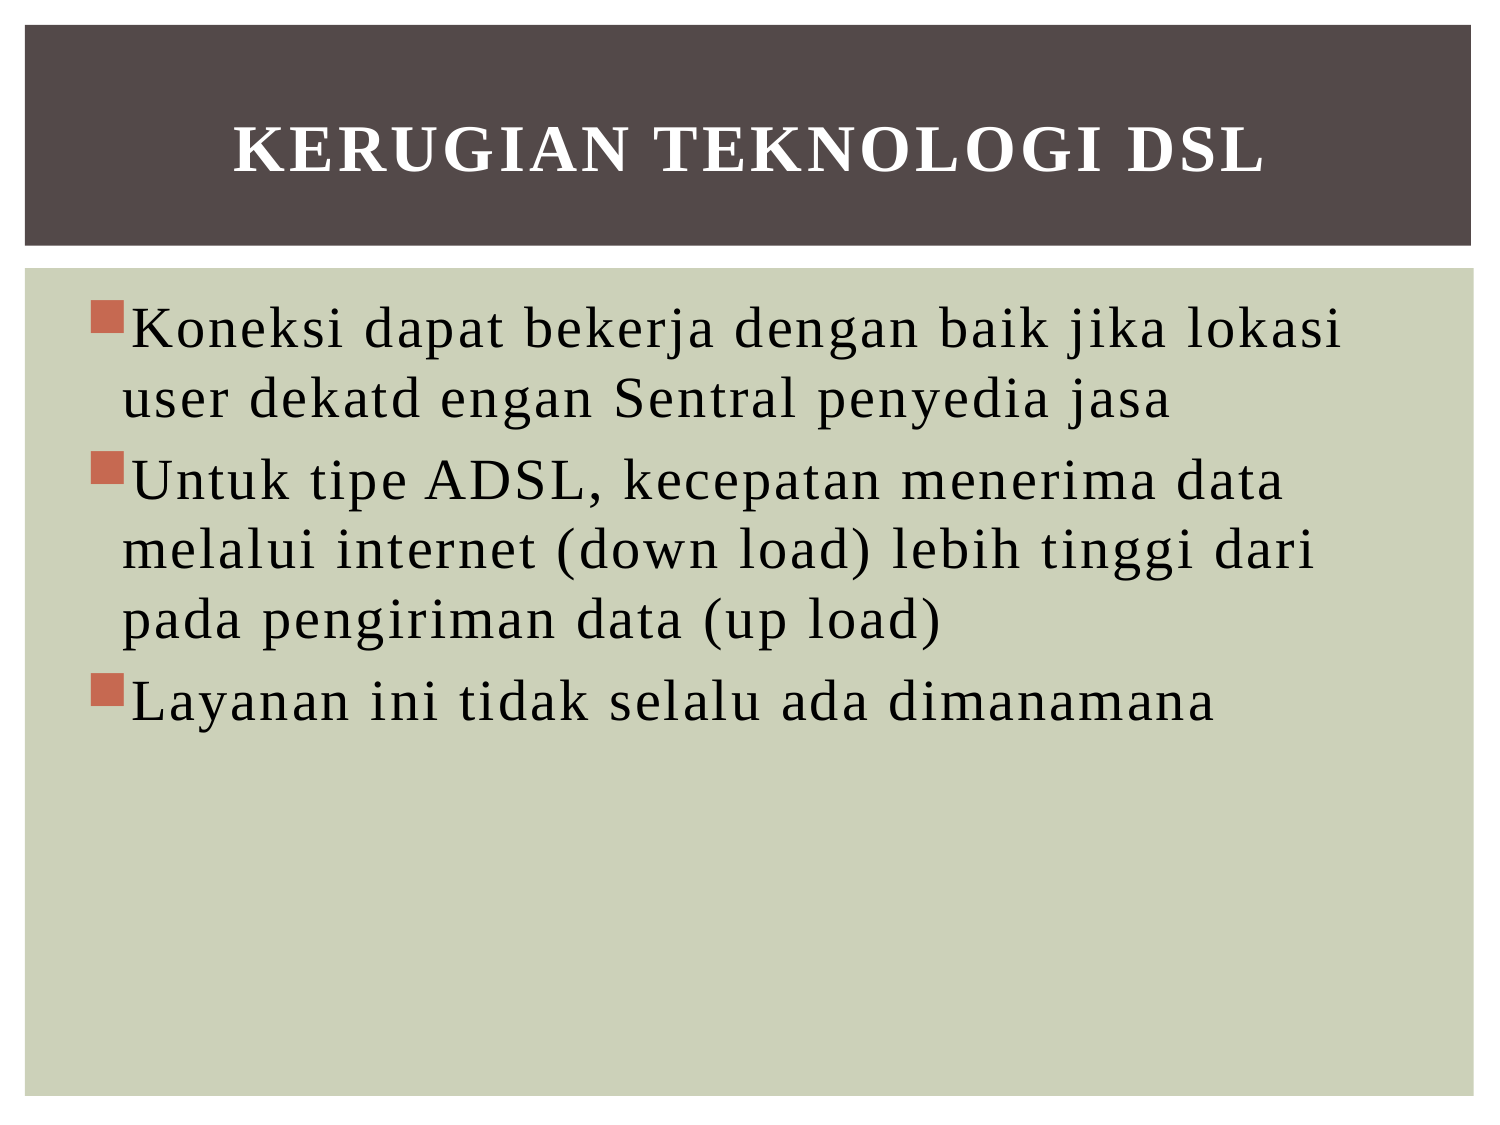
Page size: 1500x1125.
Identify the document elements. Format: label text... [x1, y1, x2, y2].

list Koneksi dapat bekerja dengan baik jika lokasi user dekatd engan Sentral penyedia jasa Untuk tipe ADSL, kecepatan menerima data melalui internet (down load) lebih tinggi dari pada pengiriman data (up load) Layanan ini tidak selalu ada dimanamana [62, 281, 1442, 1059]
title Kerugian teknologi dsl [62, 58, 1438, 232]
